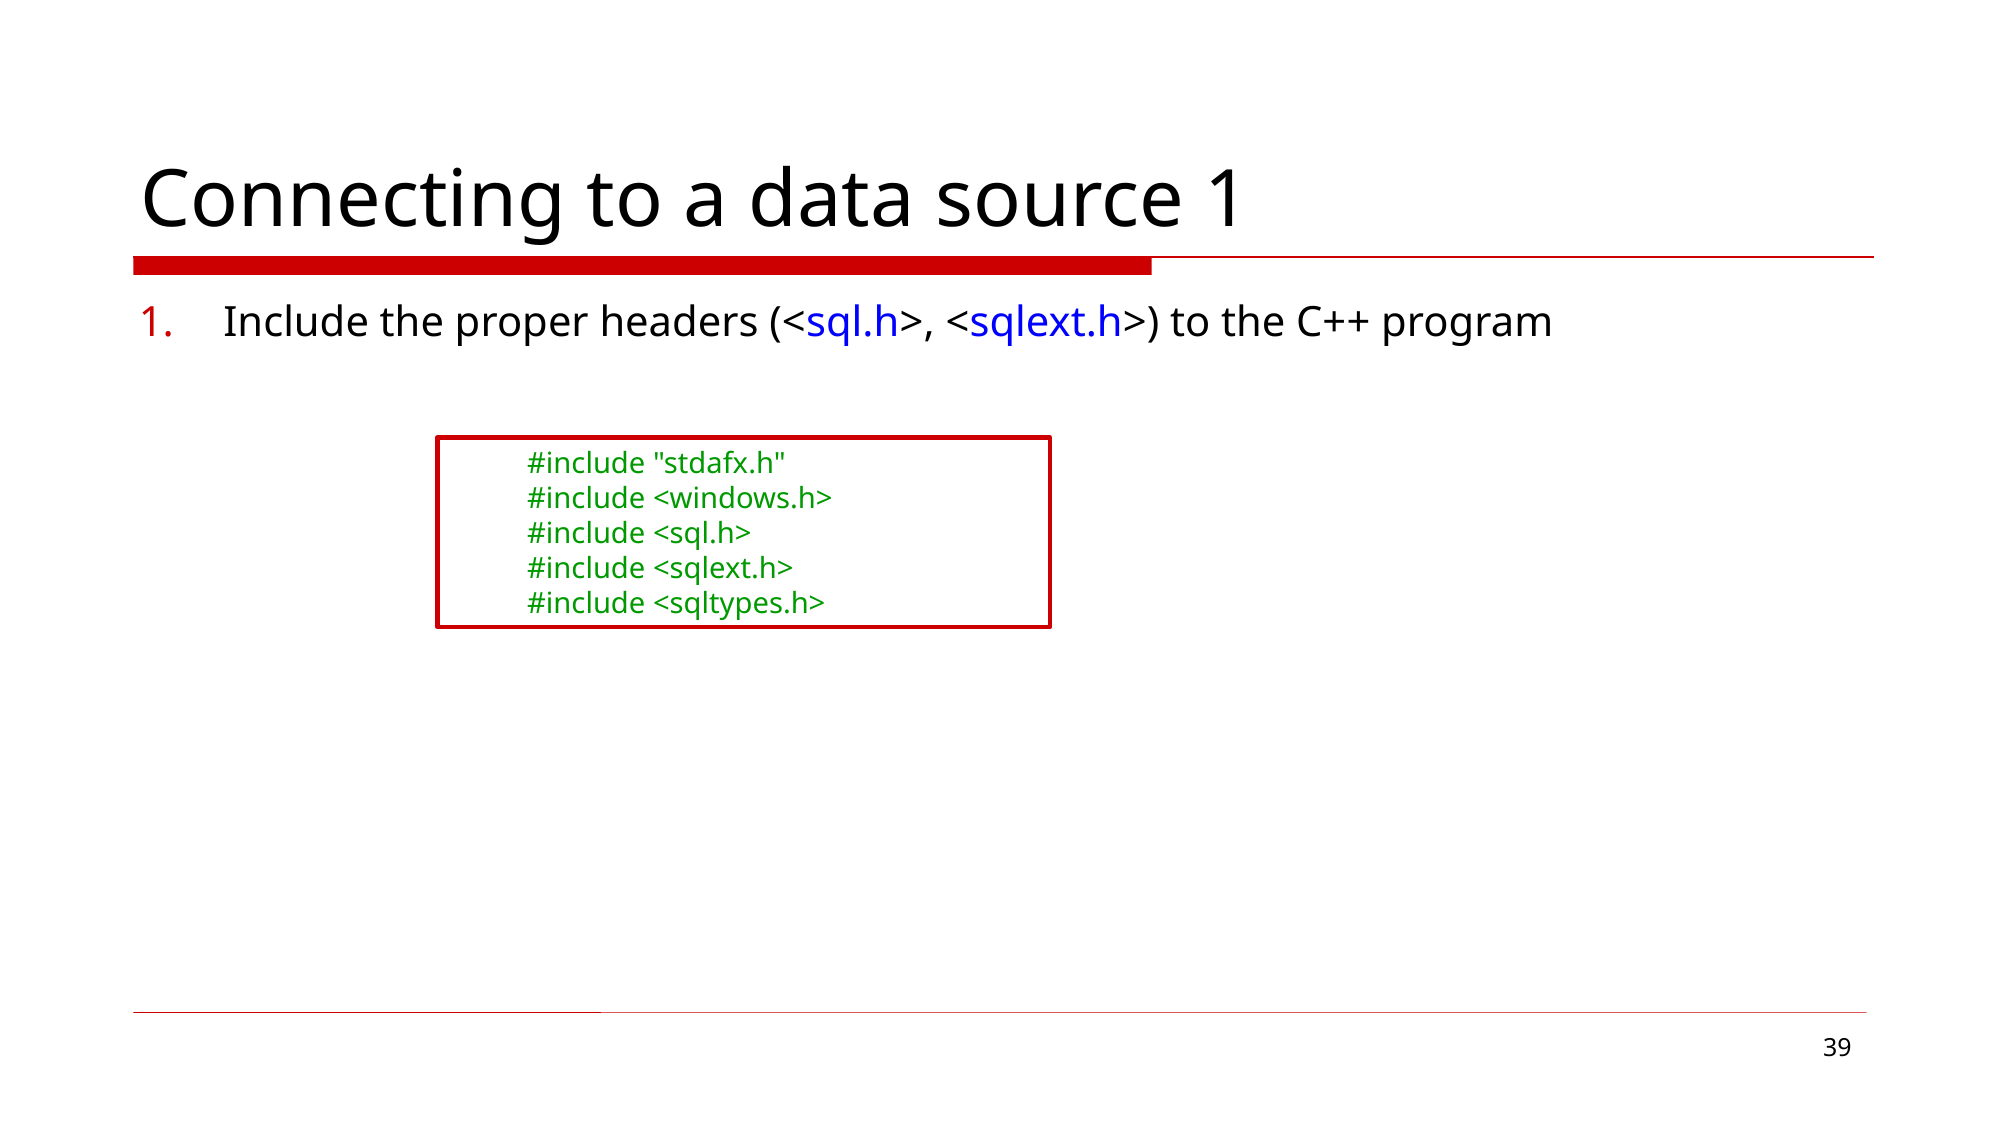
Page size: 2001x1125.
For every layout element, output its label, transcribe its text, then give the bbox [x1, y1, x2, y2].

list Include the proper headers (<sql.h>, <sqlext.h>) to the C++ program [123, 287, 1874, 988]
text_box #include "stdafx.h" #include <windows.h> #include <sql.h> #include <sqlext.h> #include <sqltypes.h> [435, 435, 1052, 629]
title Connecting to a data source 1 [125, 50, 1876, 250]
slide_number 39 [1433, 1024, 1867, 1103]
